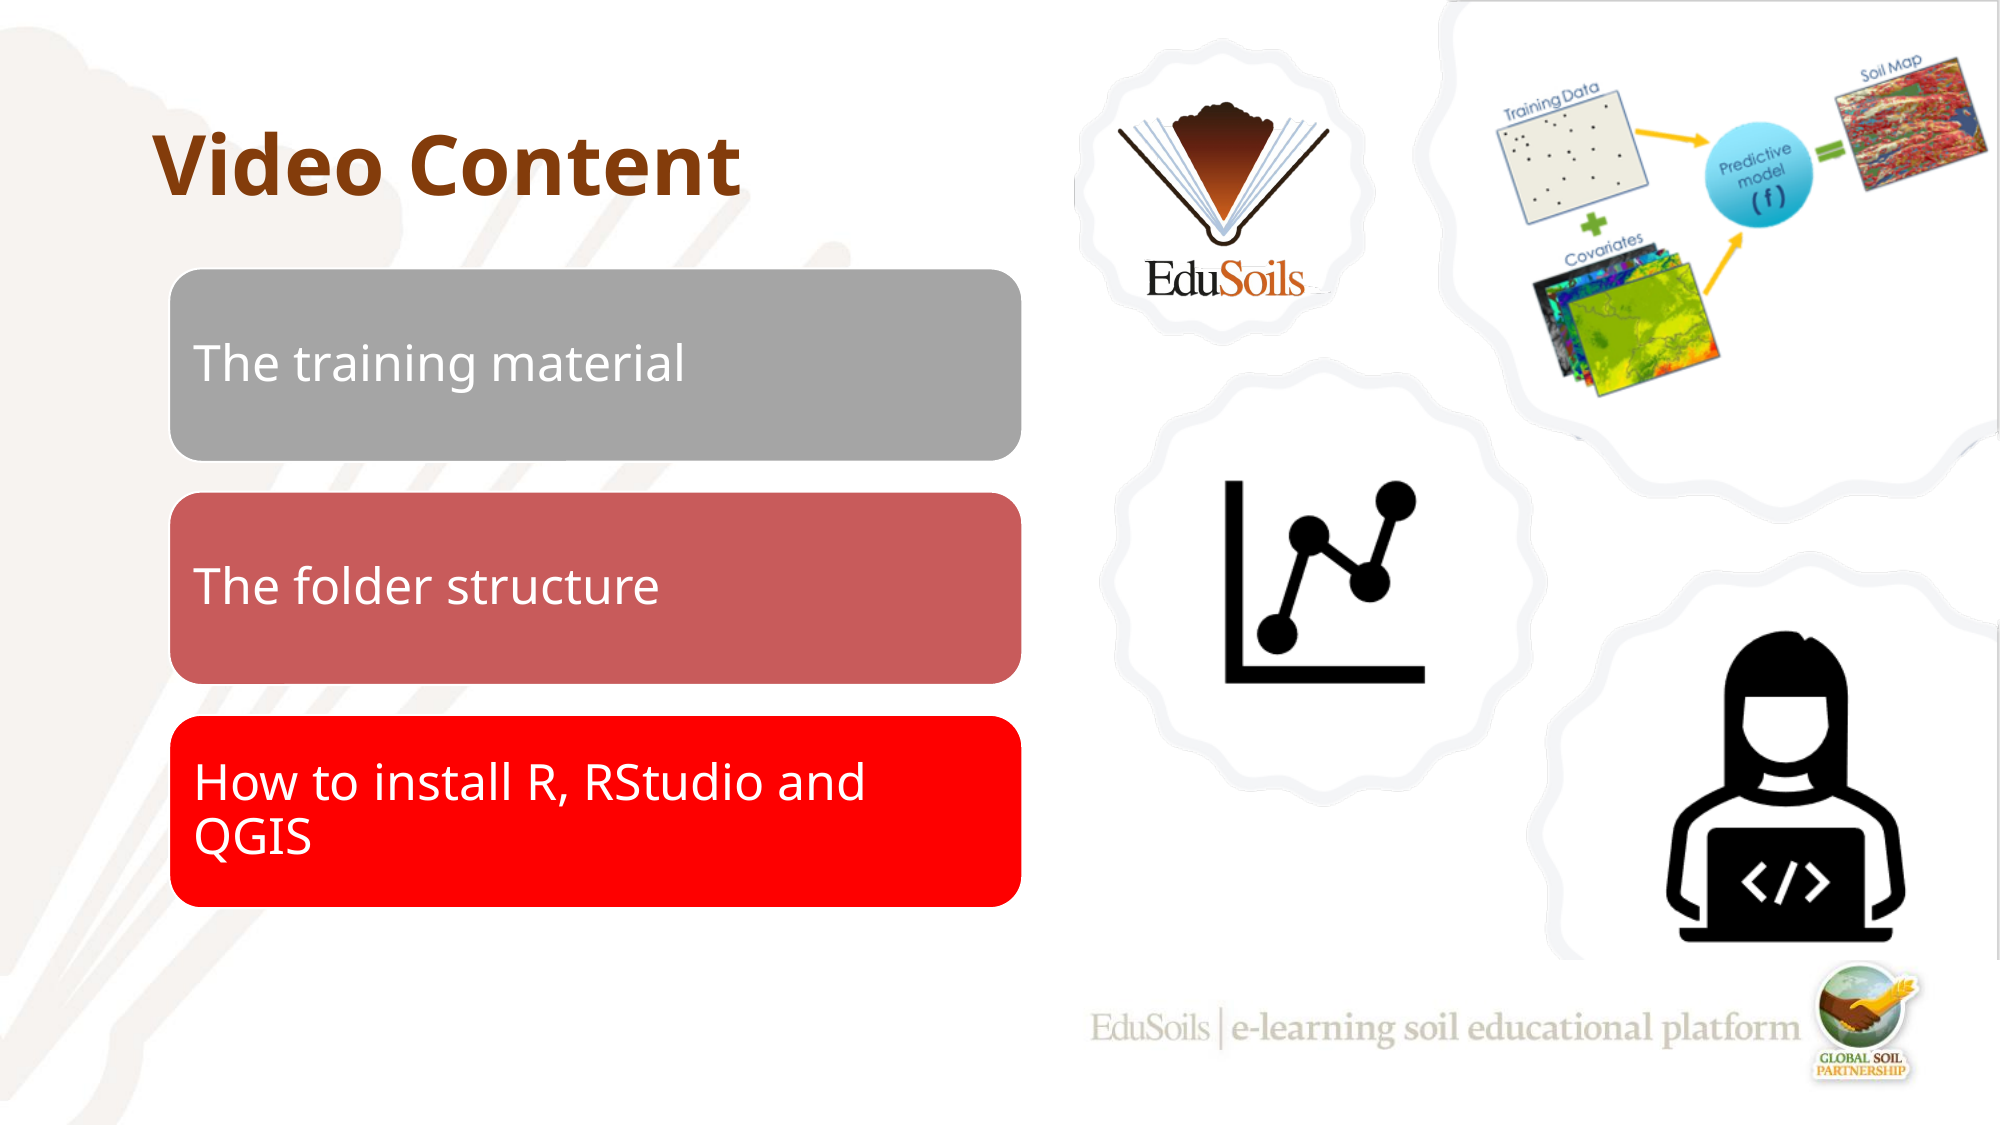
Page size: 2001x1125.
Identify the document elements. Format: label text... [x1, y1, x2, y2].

title Video Content [137, 59, 1003, 278]
picture [0, 0, 2001, 1125]
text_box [168, 268, 1023, 909]
